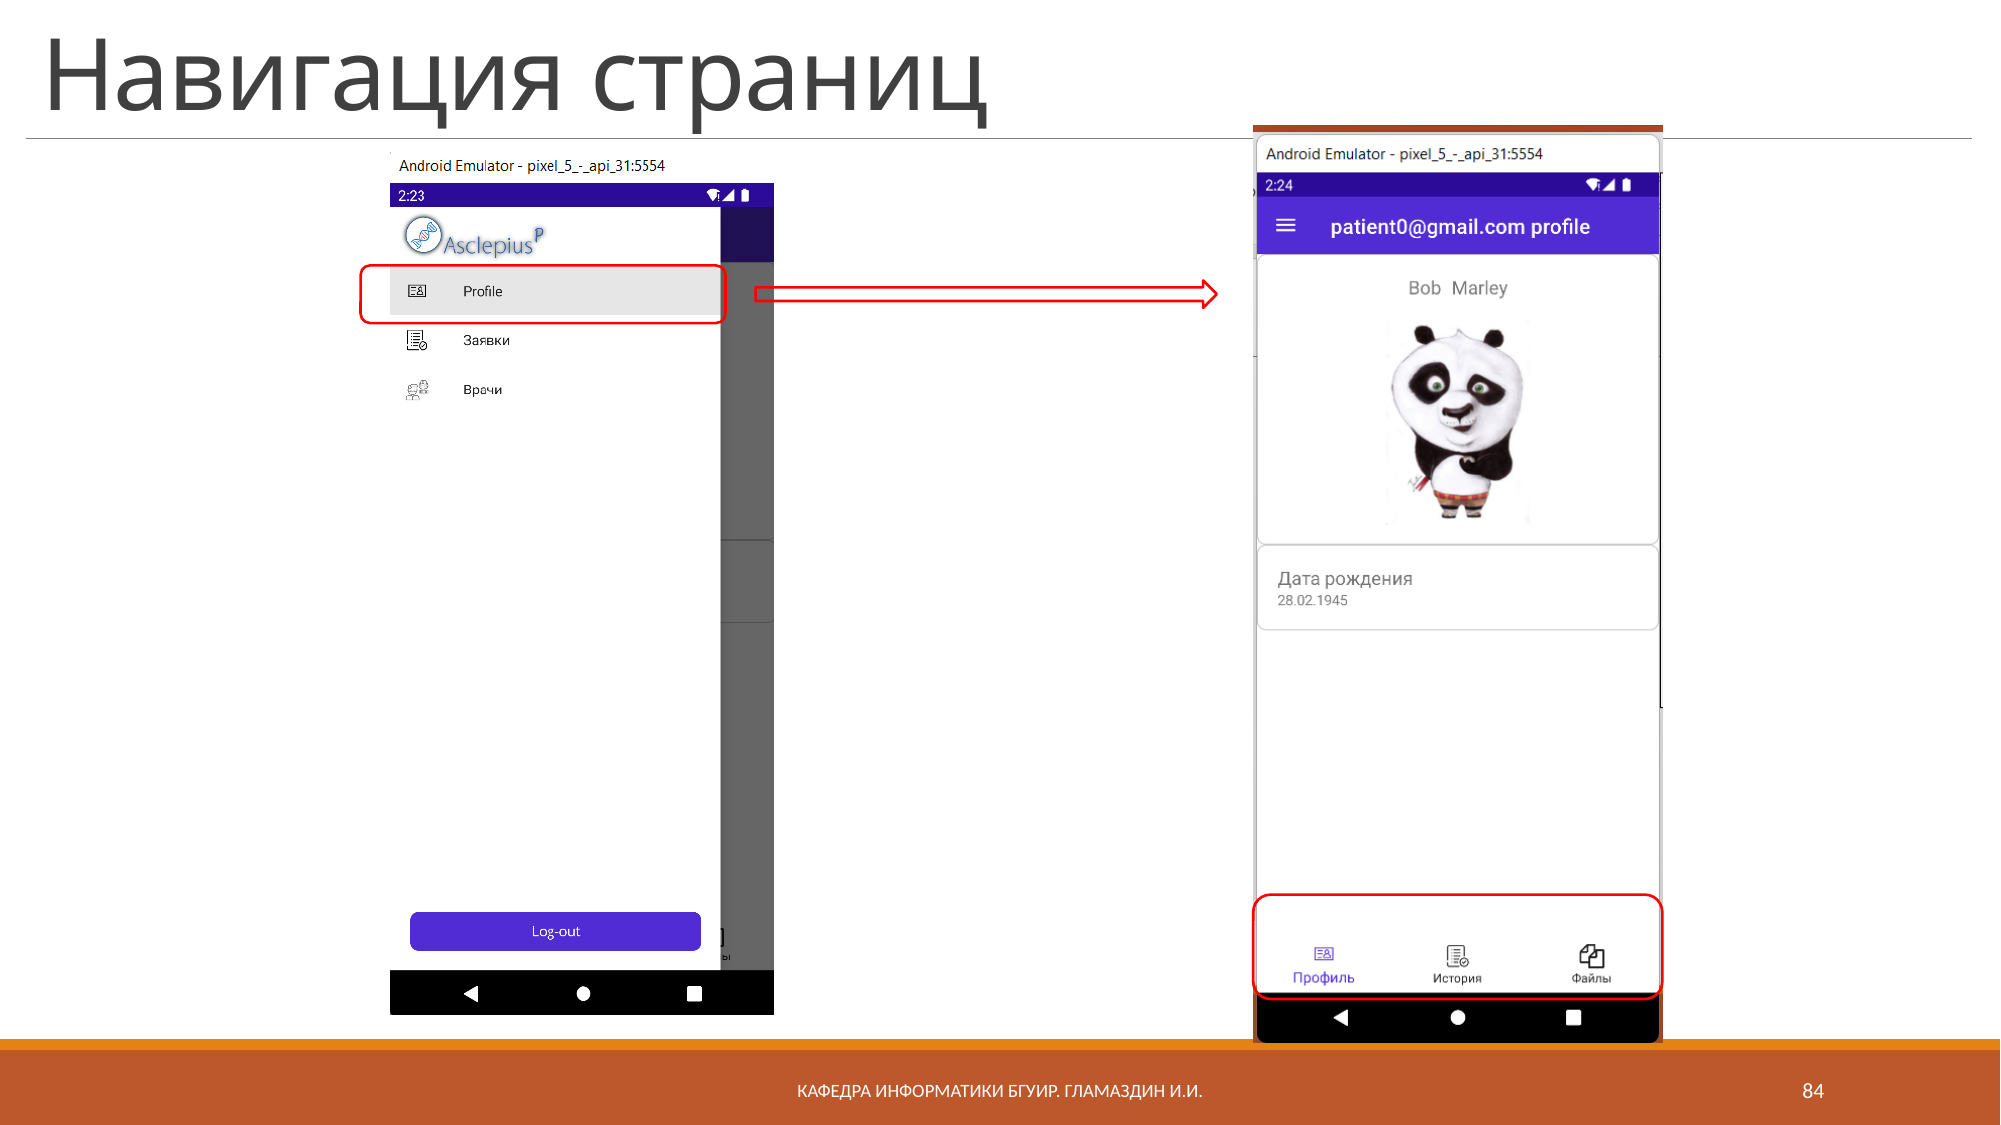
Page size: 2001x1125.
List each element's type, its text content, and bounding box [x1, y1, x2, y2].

slide_number 84 [1624, 1059, 1840, 1120]
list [390, 152, 774, 1016]
text_box [359, 264, 387, 325]
text_box [783, 279, 1218, 310]
picture [1252, 124, 1663, 1044]
title Навигация страниц [25, 14, 1972, 139]
footer Кафедра информатики бгуир. Гламаздин И.и. [604, 1059, 1396, 1120]
